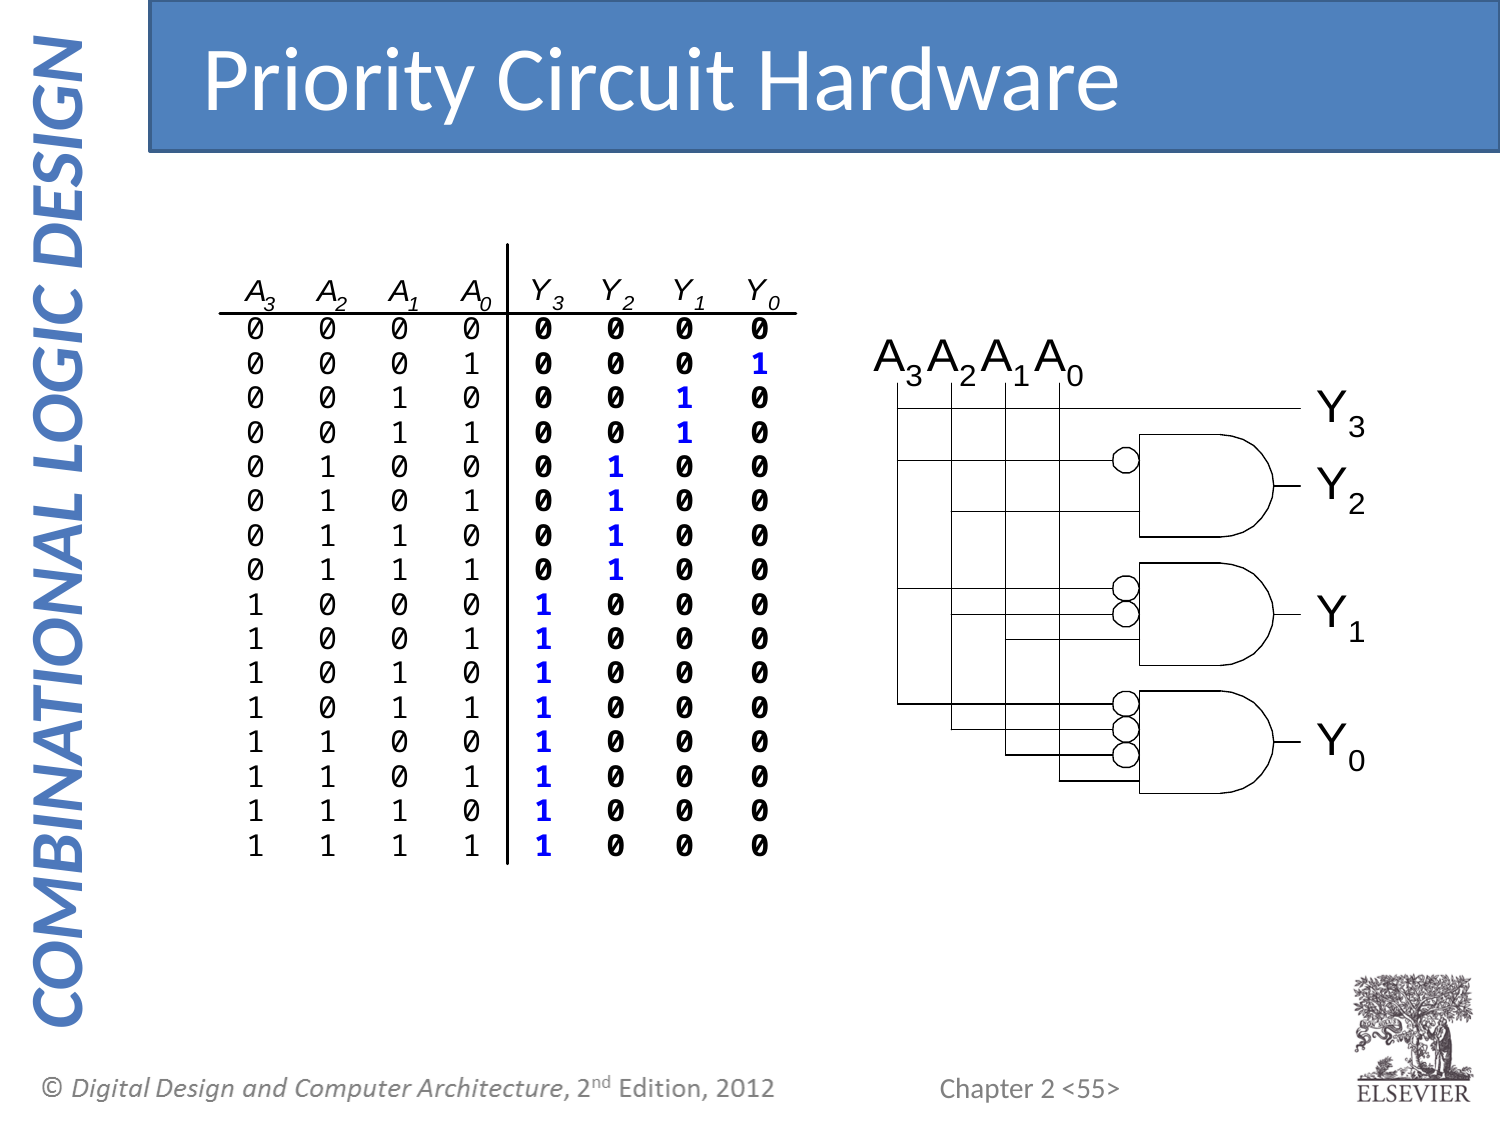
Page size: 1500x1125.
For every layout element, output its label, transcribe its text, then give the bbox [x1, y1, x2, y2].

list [212, 237, 803, 871]
text_box Priority Circuit Hardware [187, 11, 1488, 136]
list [837, 299, 1401, 818]
picture [0, 0, 1500, 1125]
